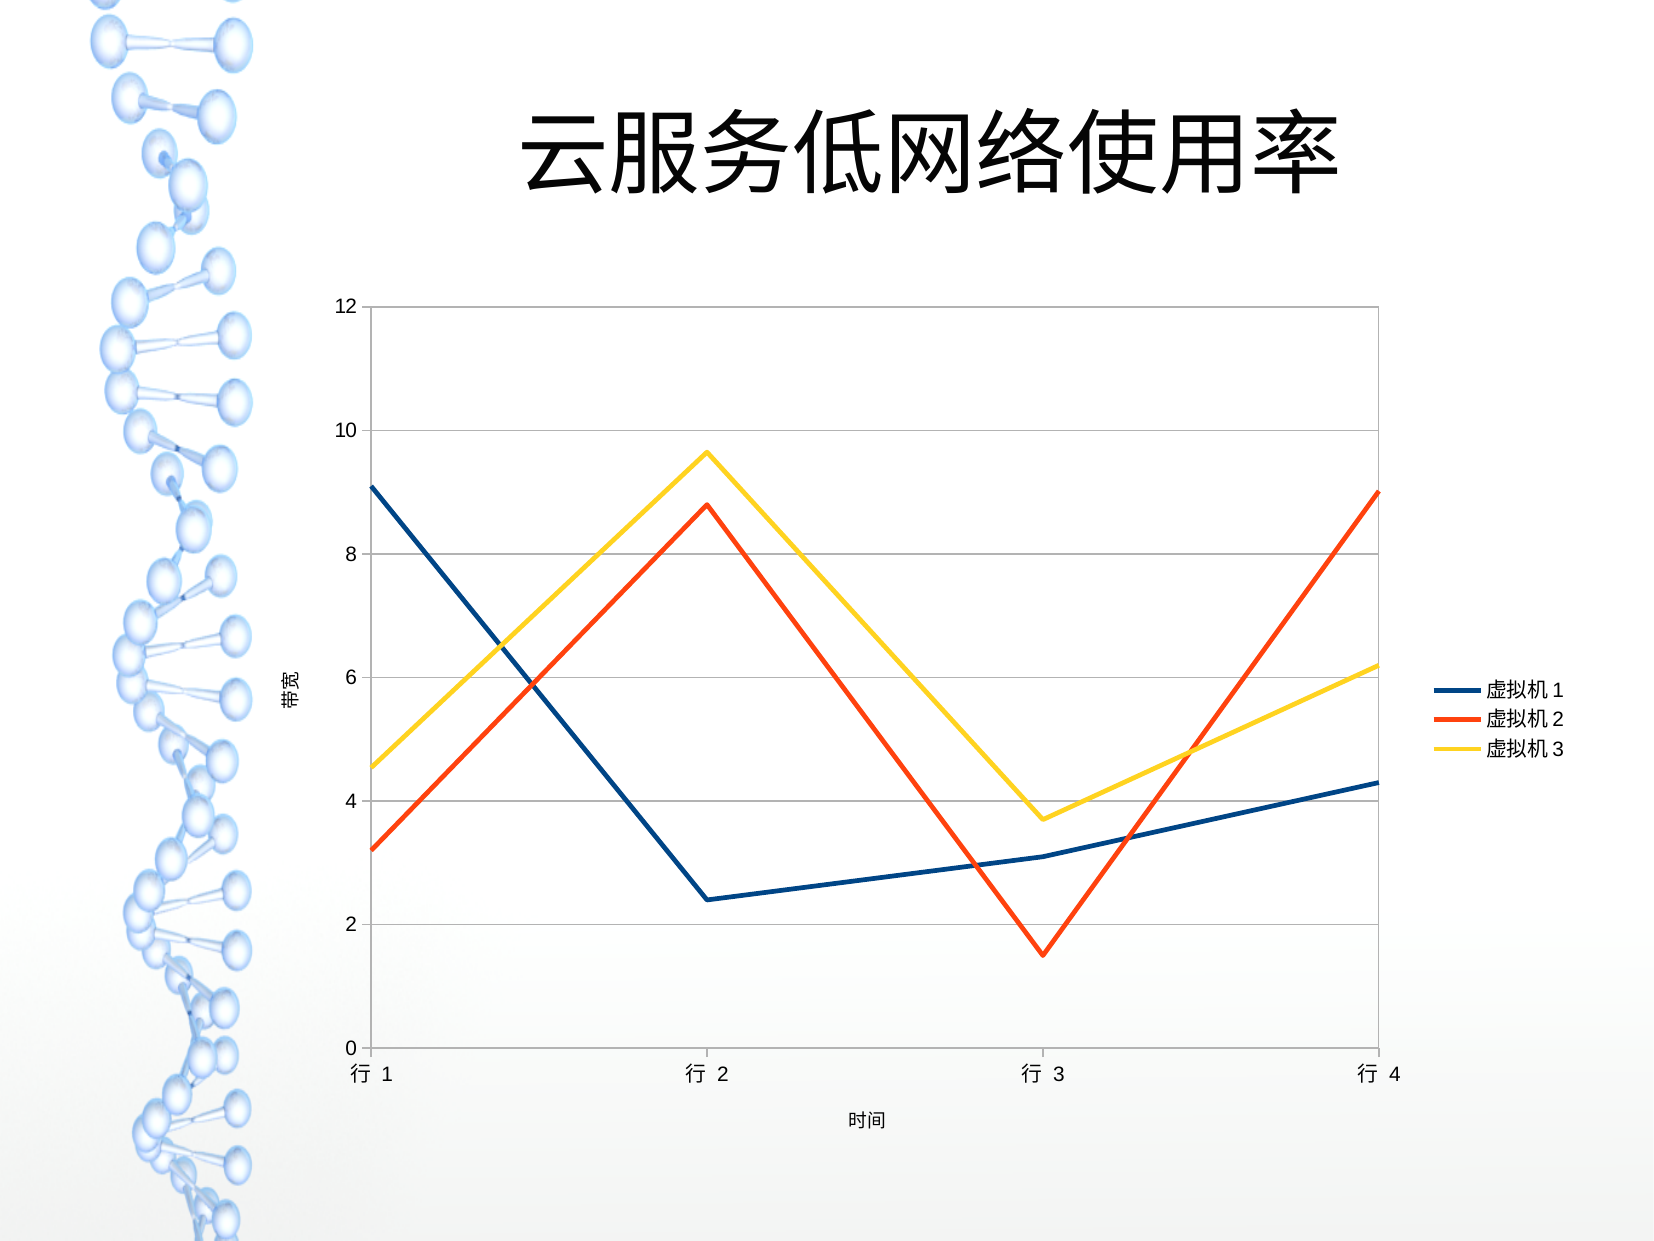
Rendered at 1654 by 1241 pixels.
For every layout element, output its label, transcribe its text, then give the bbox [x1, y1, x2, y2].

picture [0, 0, 1654, 1241]
chart [247, 277, 1583, 1163]
text_box 云服务低网络使用率 [265, 47, 1595, 252]
